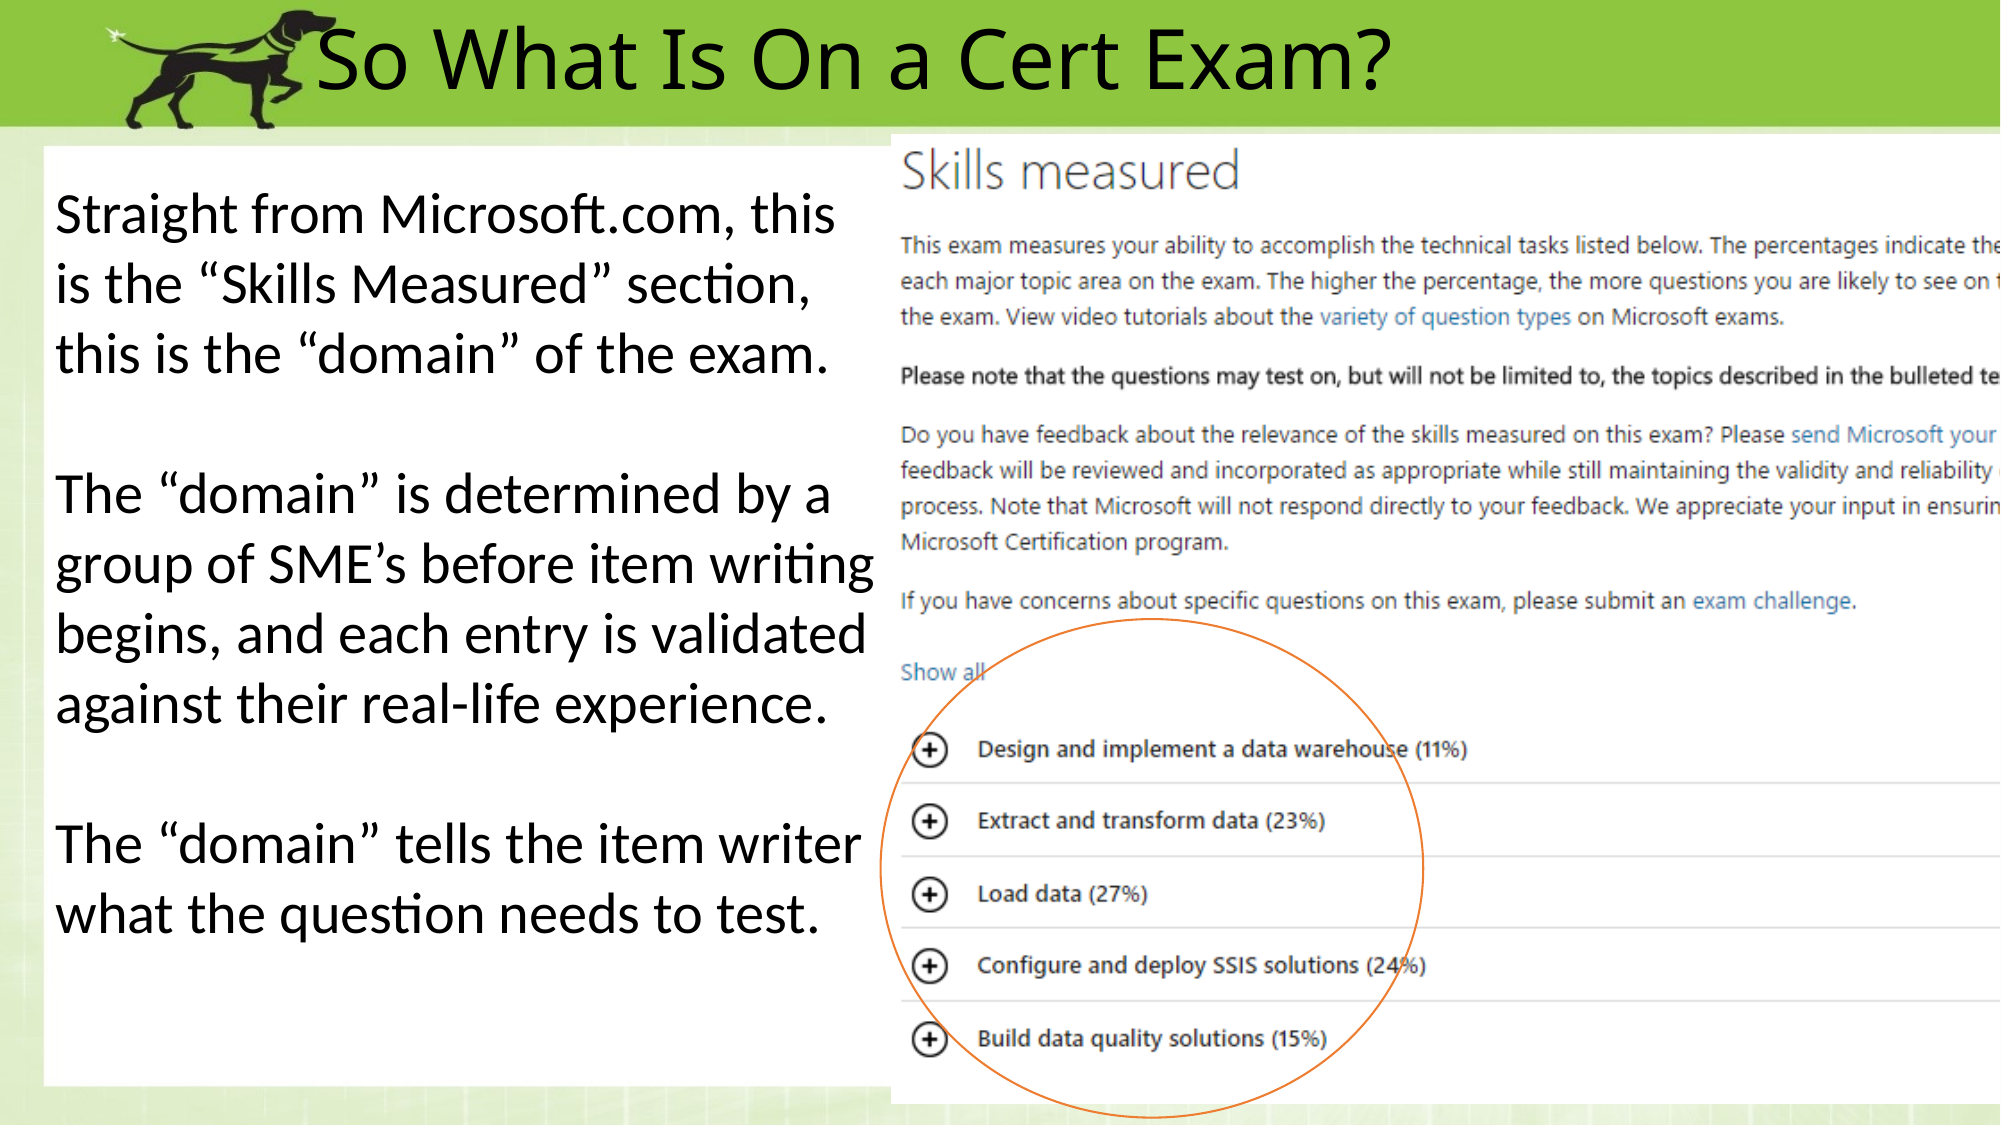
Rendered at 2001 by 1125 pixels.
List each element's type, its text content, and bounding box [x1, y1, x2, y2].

text_box [879, 796, 891, 941]
text_box [1060, 1104, 1244, 1119]
picture [0, 0, 2001, 1125]
text_box Straight from Microsoft.com, this is the “Skills Measured” section, this is the “domain” of the exam. The “domain” is determined by a group of SME’s before item writing begins, and each entry is validated against their real-life experience. The “domain” tells the item writer what the question needs to test. [40, 167, 891, 953]
title So What Is On a Cert Exam? [300, 0, 1917, 125]
